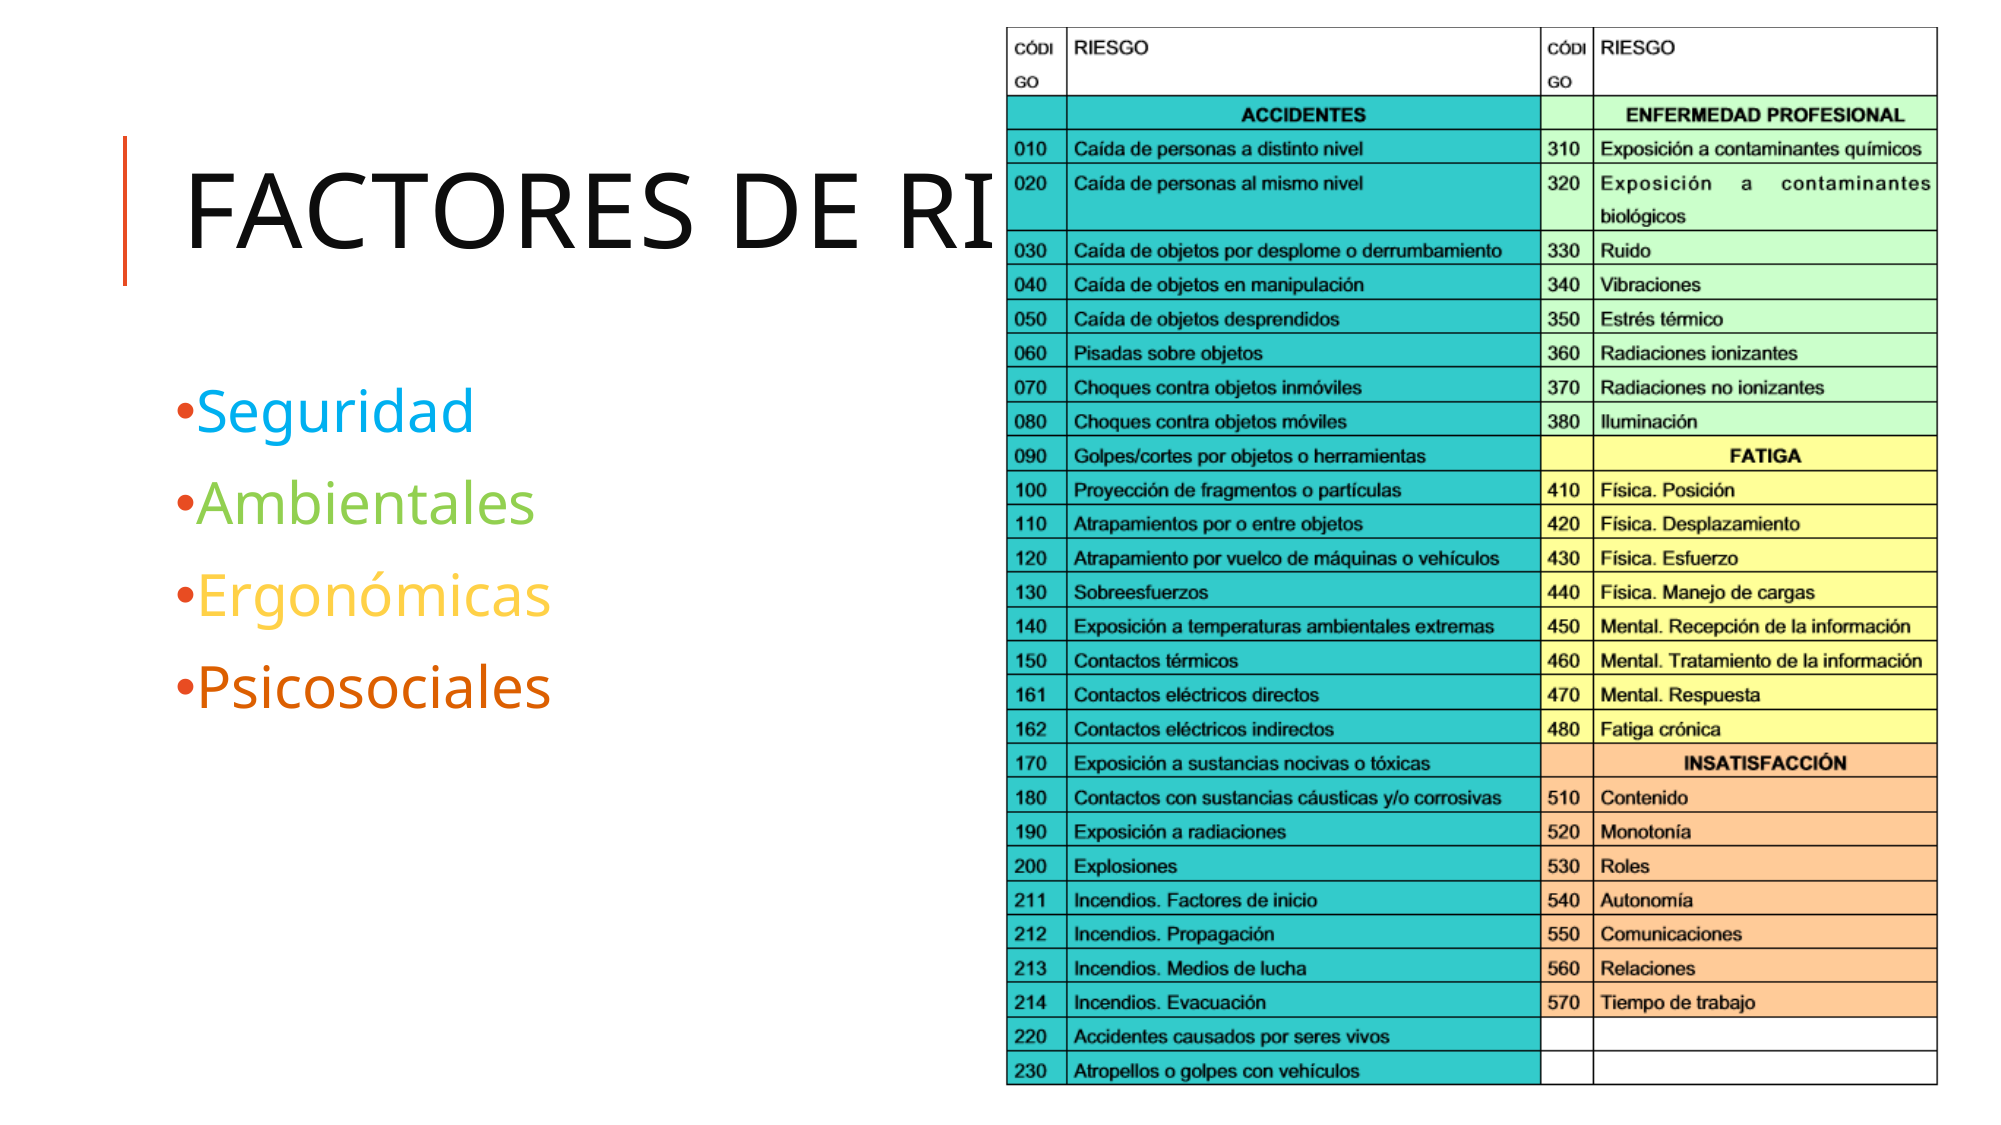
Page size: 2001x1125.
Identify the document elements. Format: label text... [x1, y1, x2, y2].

picture [999, 26, 1953, 1099]
title Factores de riesgo: [168, 96, 992, 342]
list Seguridad Ambientales Ergonómicas Psicosociales [168, 375, 992, 1035]
